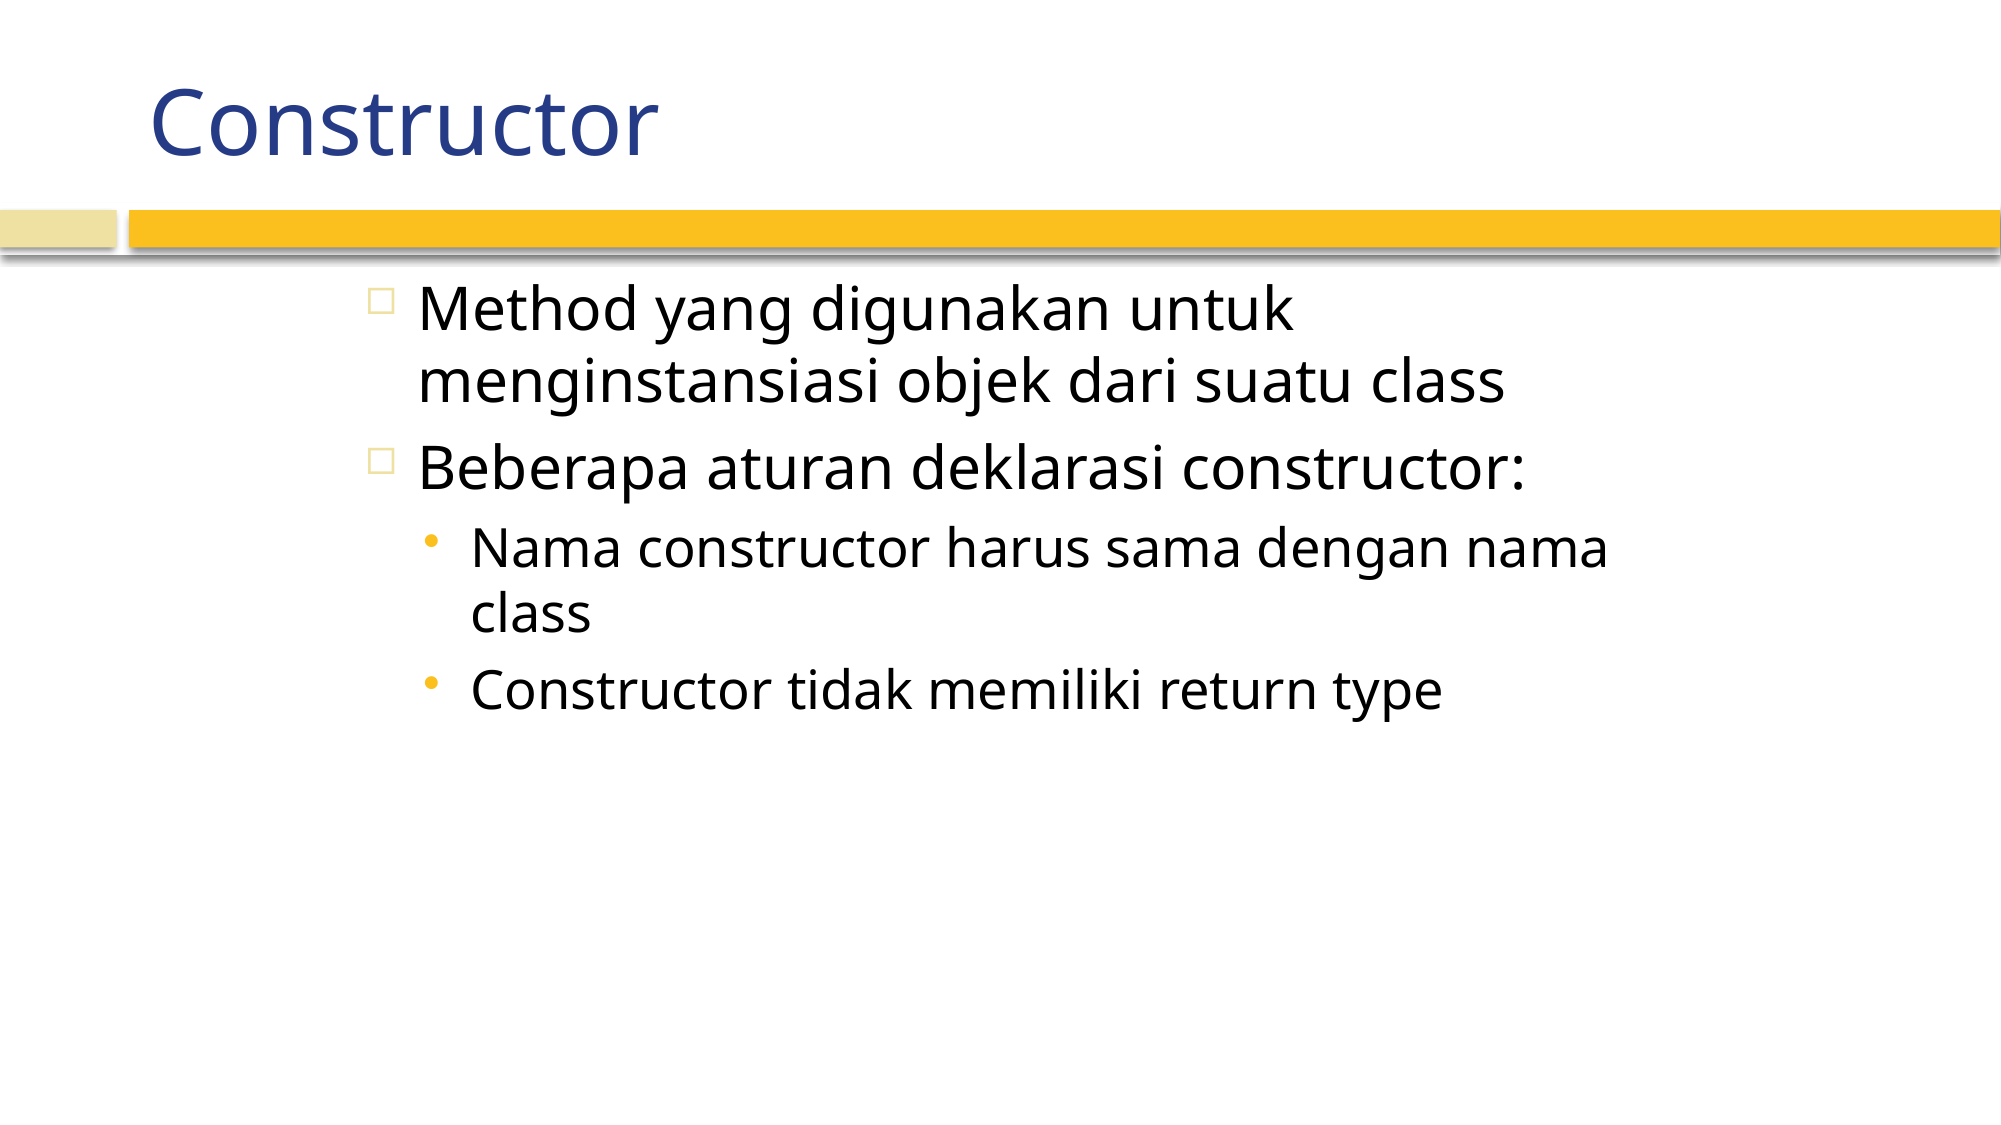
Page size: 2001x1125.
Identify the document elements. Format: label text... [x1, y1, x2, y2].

title Constructor [133, 37, 1918, 200]
list Method yang digunakan untuk menginstansiasi objek dari suatu class Beberapa aturan deklarasi constructor: Nama constructor harus sama dengan nama class Constructor tidak memiliki return type [350, 262, 1688, 949]
